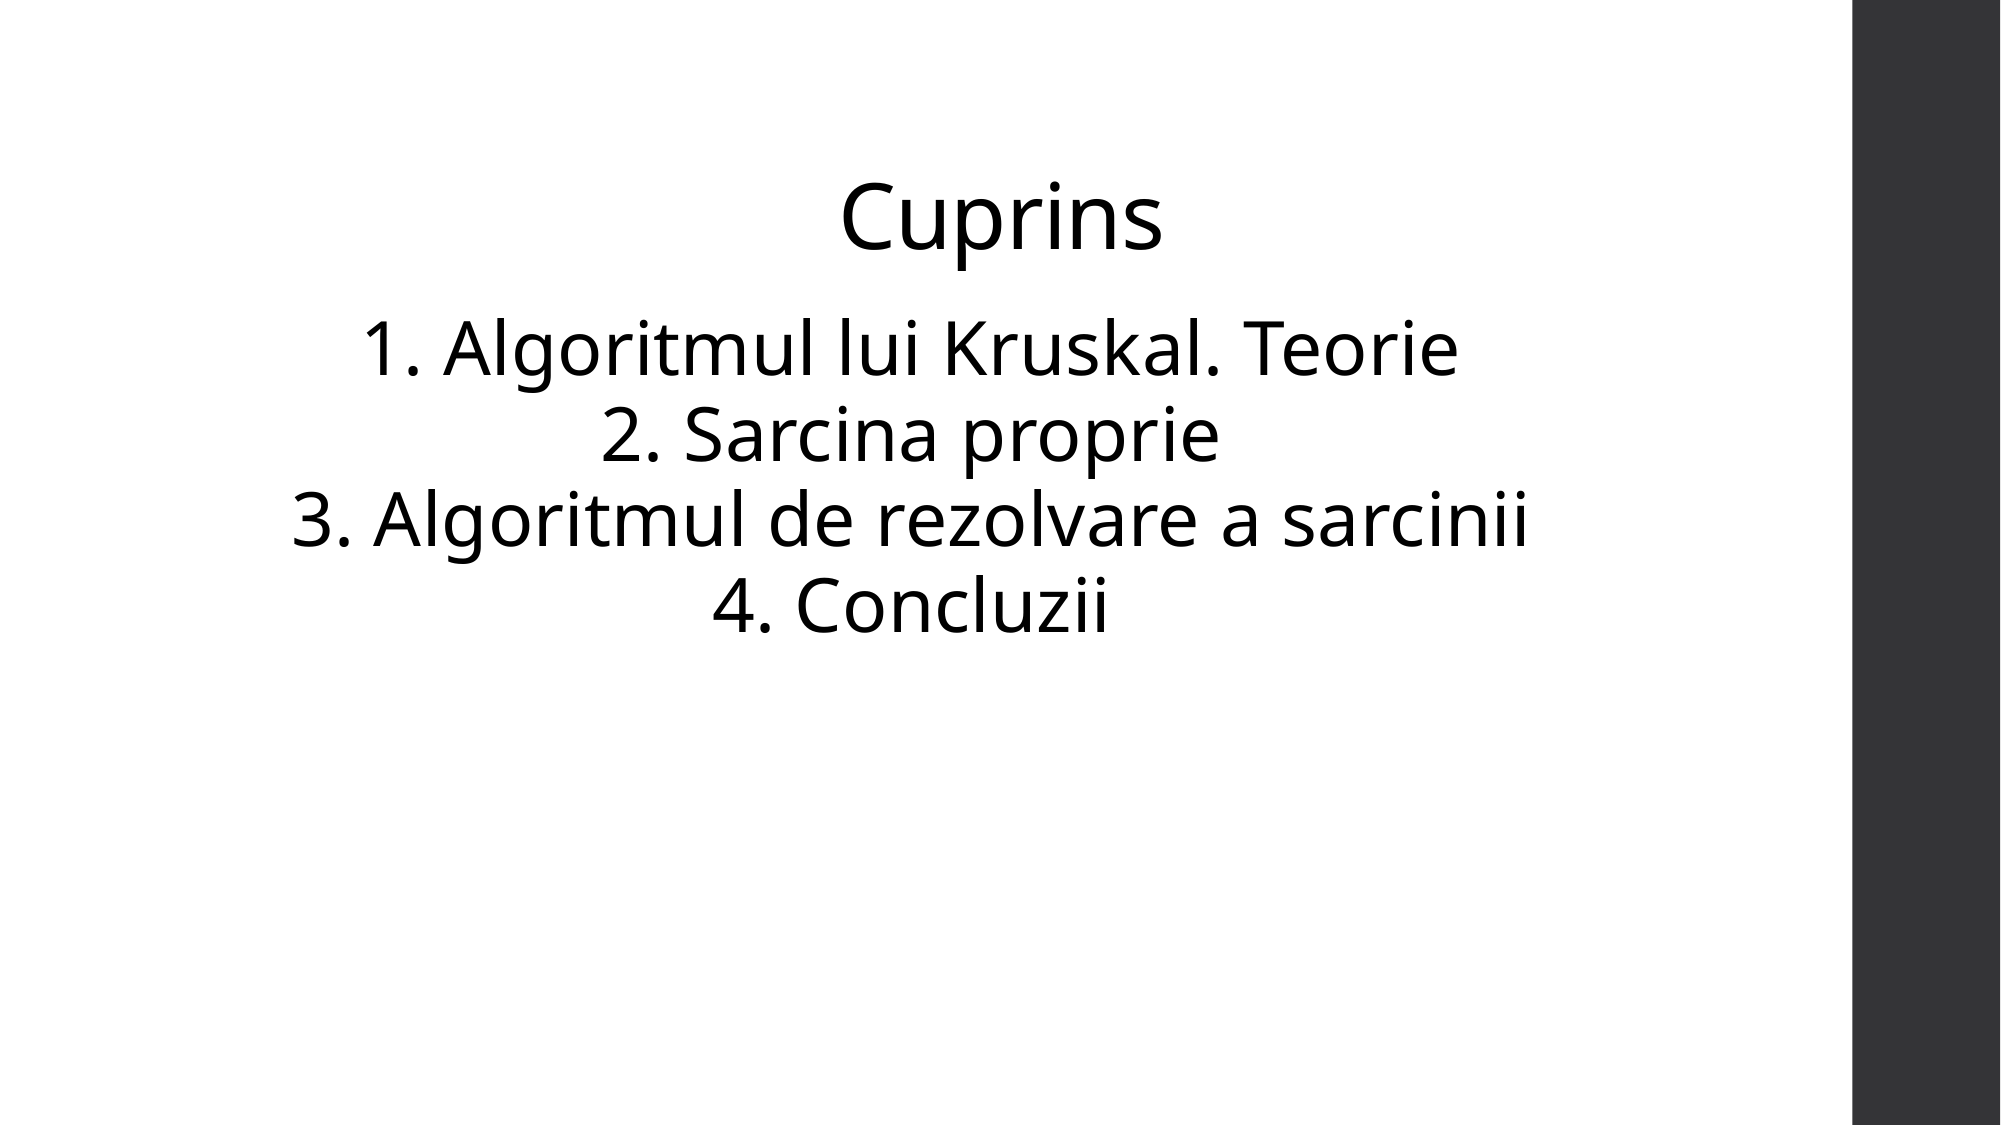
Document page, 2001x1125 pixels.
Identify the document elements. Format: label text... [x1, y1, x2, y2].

title Cuprins [206, 60, 1797, 278]
list 1. Algoritmul lui Kruskal. Teorie 2. Sarcina proprie 3. Algoritmul de rezolvare a sarcinii 4. Concluzii [206, 299, 1617, 1014]
